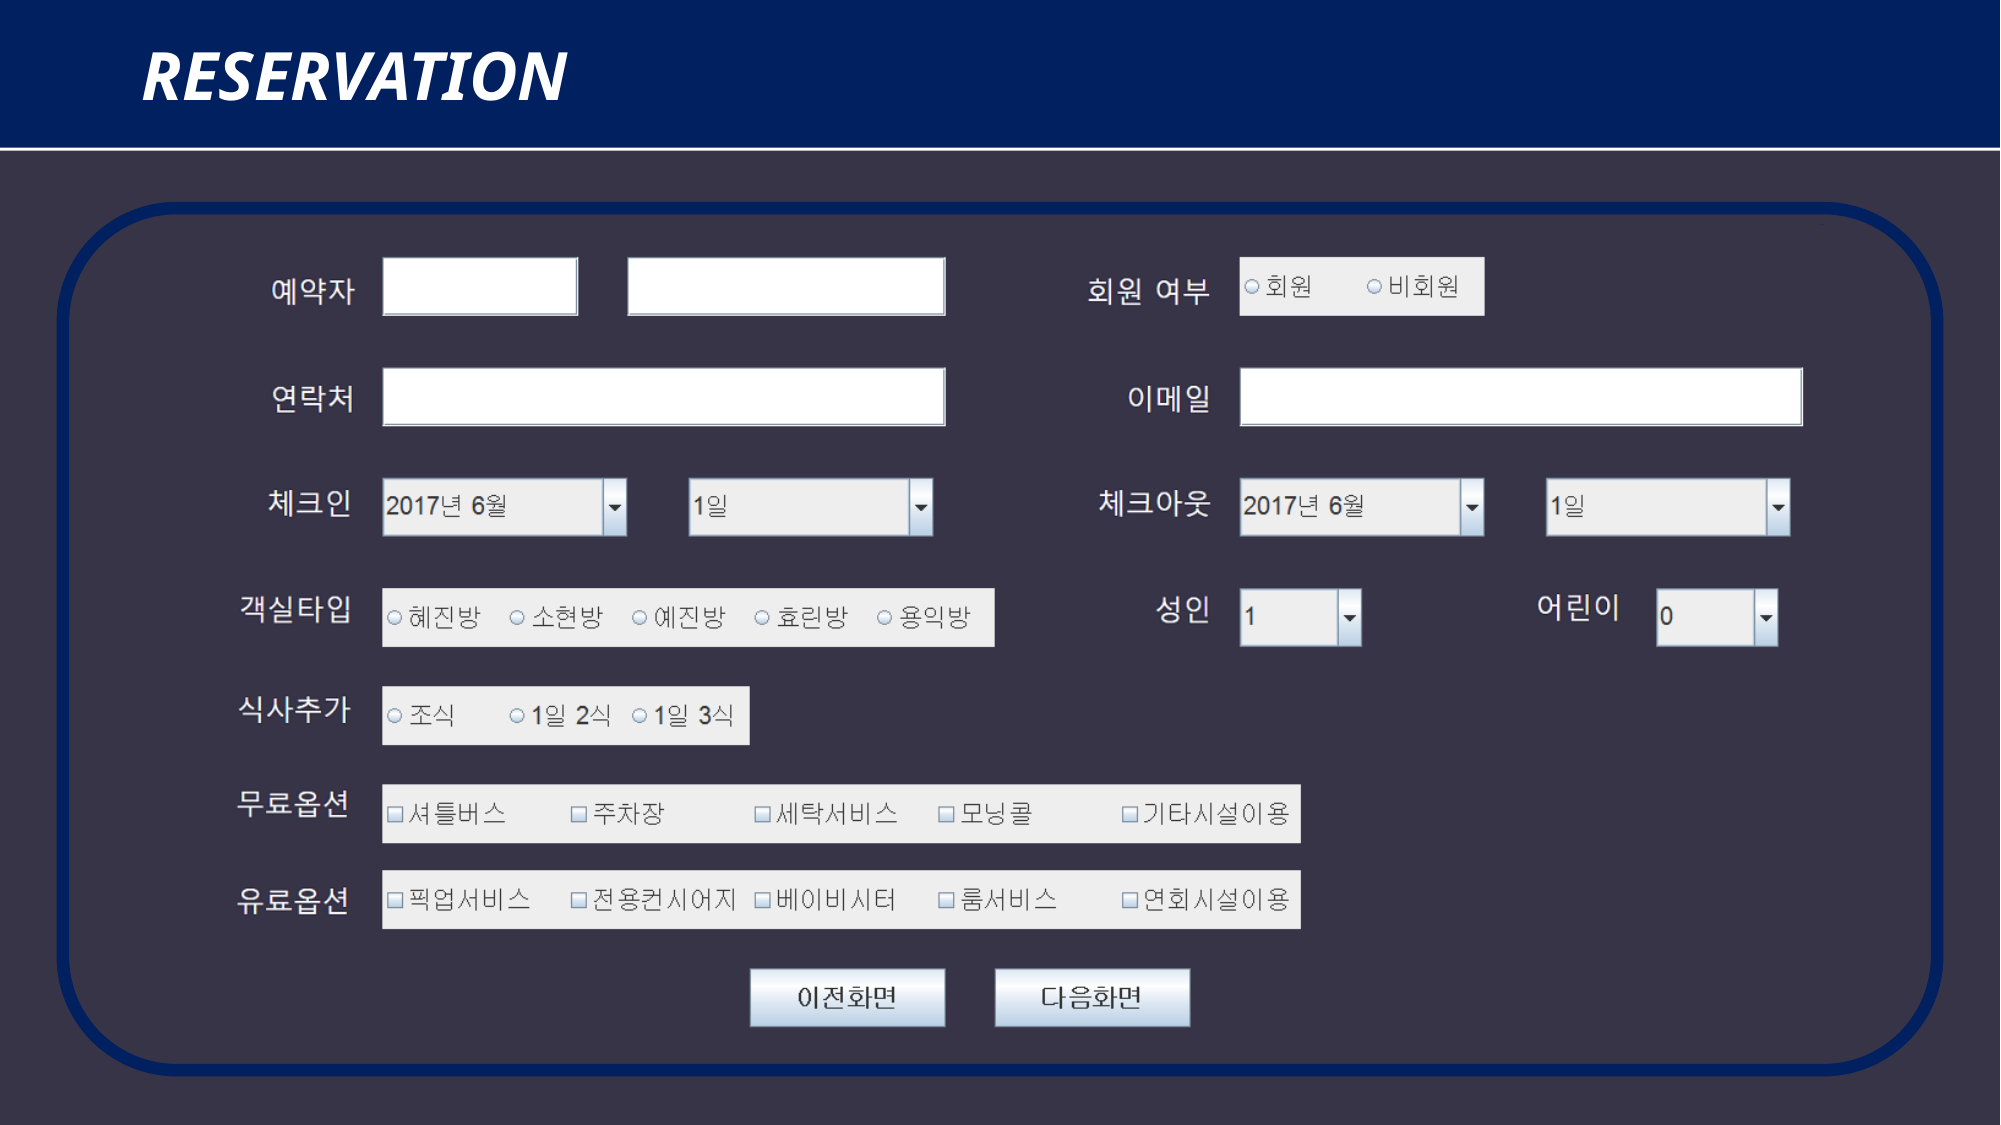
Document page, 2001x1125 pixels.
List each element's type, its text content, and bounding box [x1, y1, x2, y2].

text_box [61, 207, 1939, 1072]
picture [173, 224, 1824, 1053]
text_box RESERVATION [0, 0, 2000, 149]
